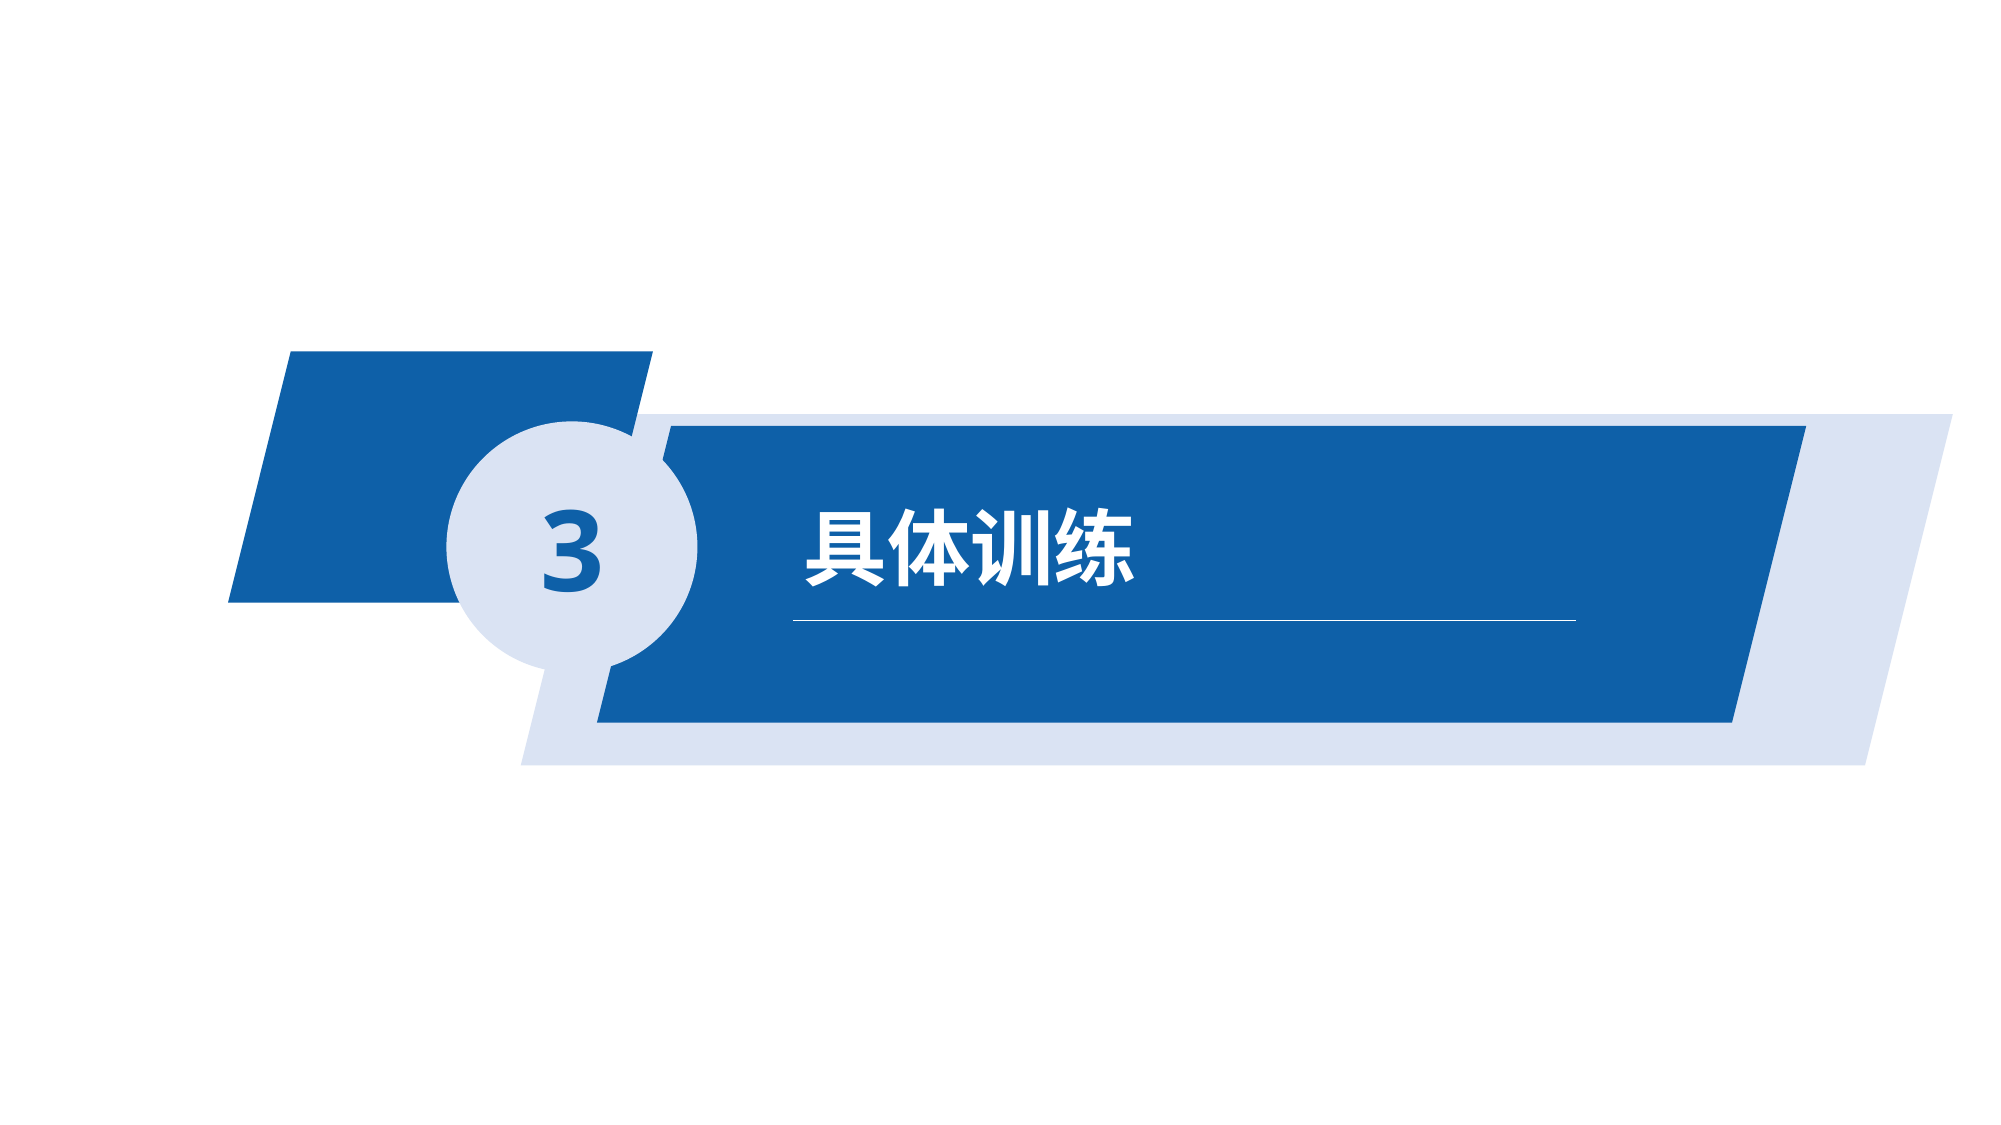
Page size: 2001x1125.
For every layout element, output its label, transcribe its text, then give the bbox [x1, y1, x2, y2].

text_box [445, 420, 676, 674]
text_box 3 [529, 473, 691, 620]
text_box [226, 350, 655, 604]
text_box 具体训练 [792, 490, 1644, 602]
text_box [595, 424, 1808, 724]
text_box [691, 504, 699, 590]
text_box [519, 413, 1955, 767]
